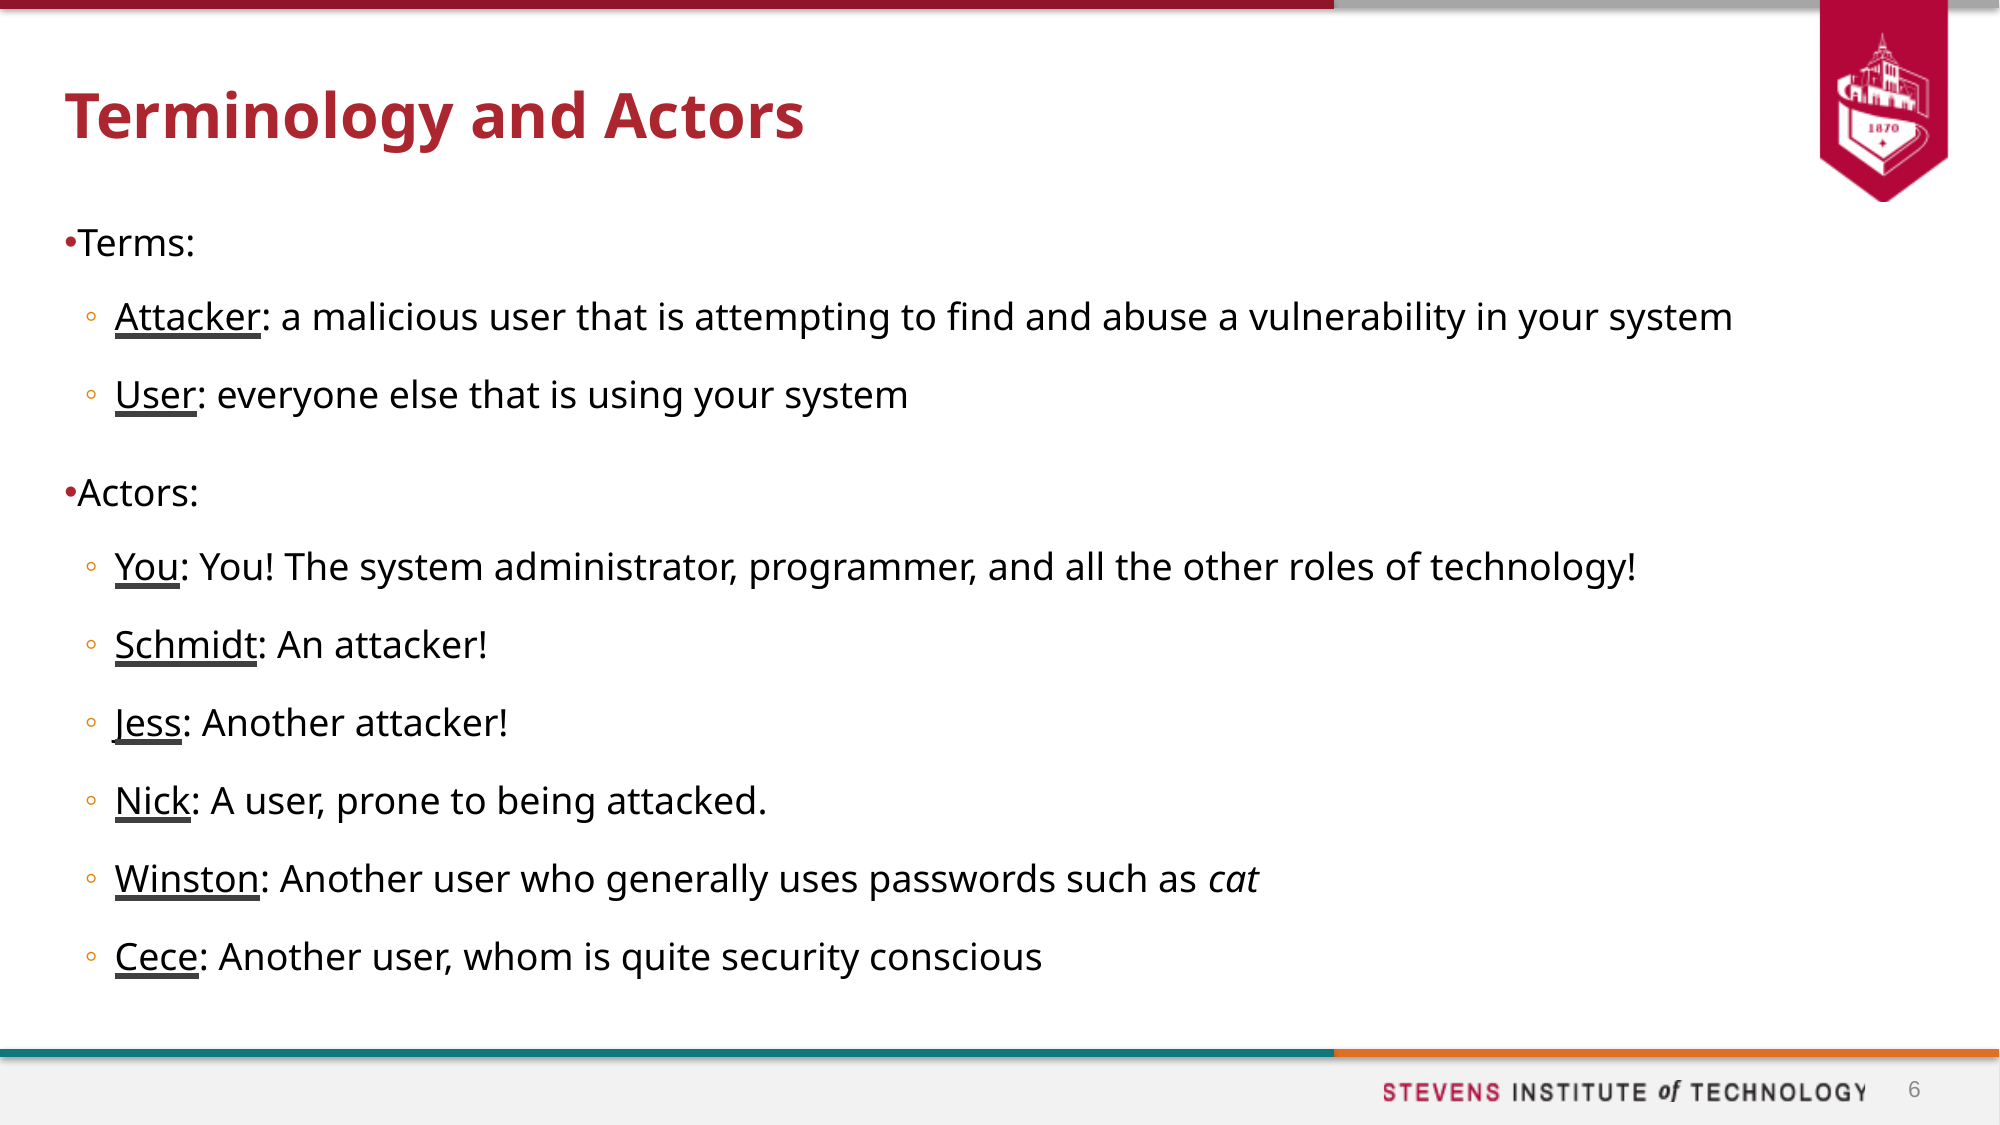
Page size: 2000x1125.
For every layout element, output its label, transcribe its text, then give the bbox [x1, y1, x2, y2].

list Terms: Attacker: a malicious user that is attempting to find and abuse a vulnerability in your system User: everyone else that is using your system Actors: You: You! The system administrator, programmer, and all the other roles of technology! Schmidt: An attacker! Jess: Another attacker! Nick: A user, prone to being attacked. Winston: Another user who generally uses passwords such as cat Cece: Another user, whom is quite security conscious [49, 211, 1951, 931]
slide_number 6 [1862, 1057, 1967, 1118]
title Terminology and Actors [49, 68, 1647, 157]
